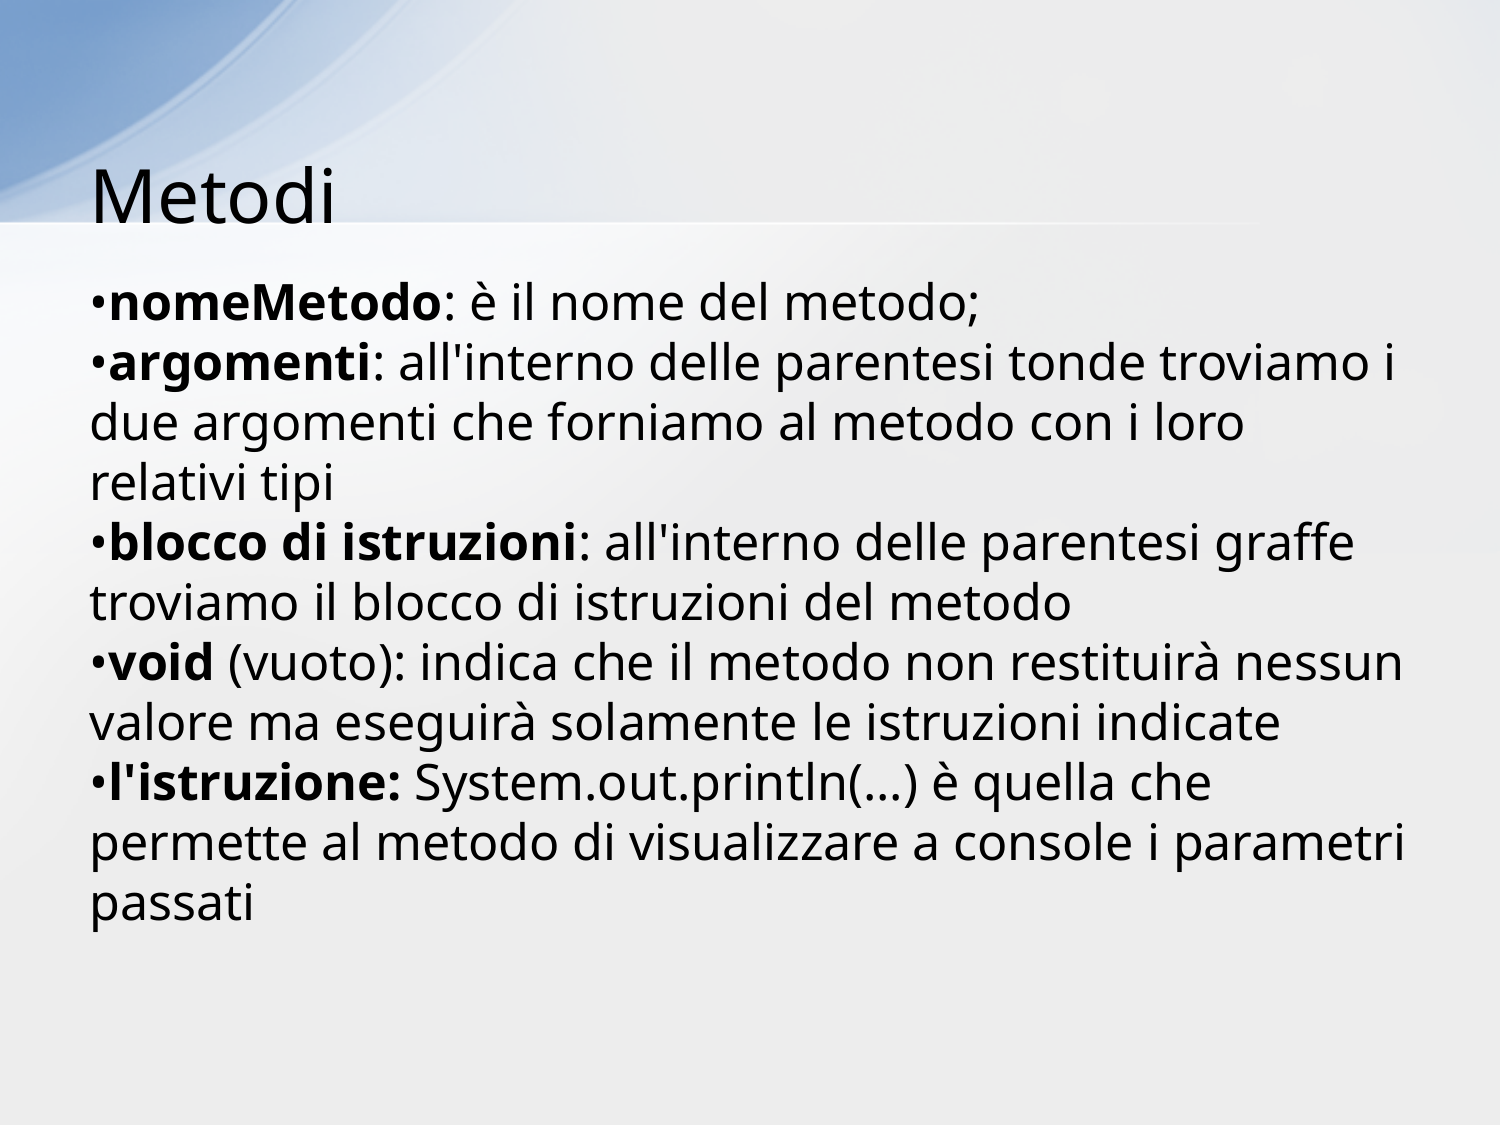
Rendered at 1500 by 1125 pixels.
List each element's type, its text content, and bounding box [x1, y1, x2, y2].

picture [0, 0, 1500, 1125]
list •nomeMetodo: è il nome del metodo; •argomenti: all'interno delle parentesi tonde troviamo i due argomenti che forniamo al metodo con i loro relativi tipi •blocco di istruzioni: all'interno delle parentesi graffe troviamo il blocco di istruzioni del metodo •void (vuoto): indica che il metodo non restituirà nessun valore ma eseguirà solamente le istruzioni indicate •l'istruzione: System.out.println(...) è quella che permette al metodo di visualizzare a console i parametri passati [75, 262, 1425, 1005]
title Metodi [75, 58, 1425, 247]
